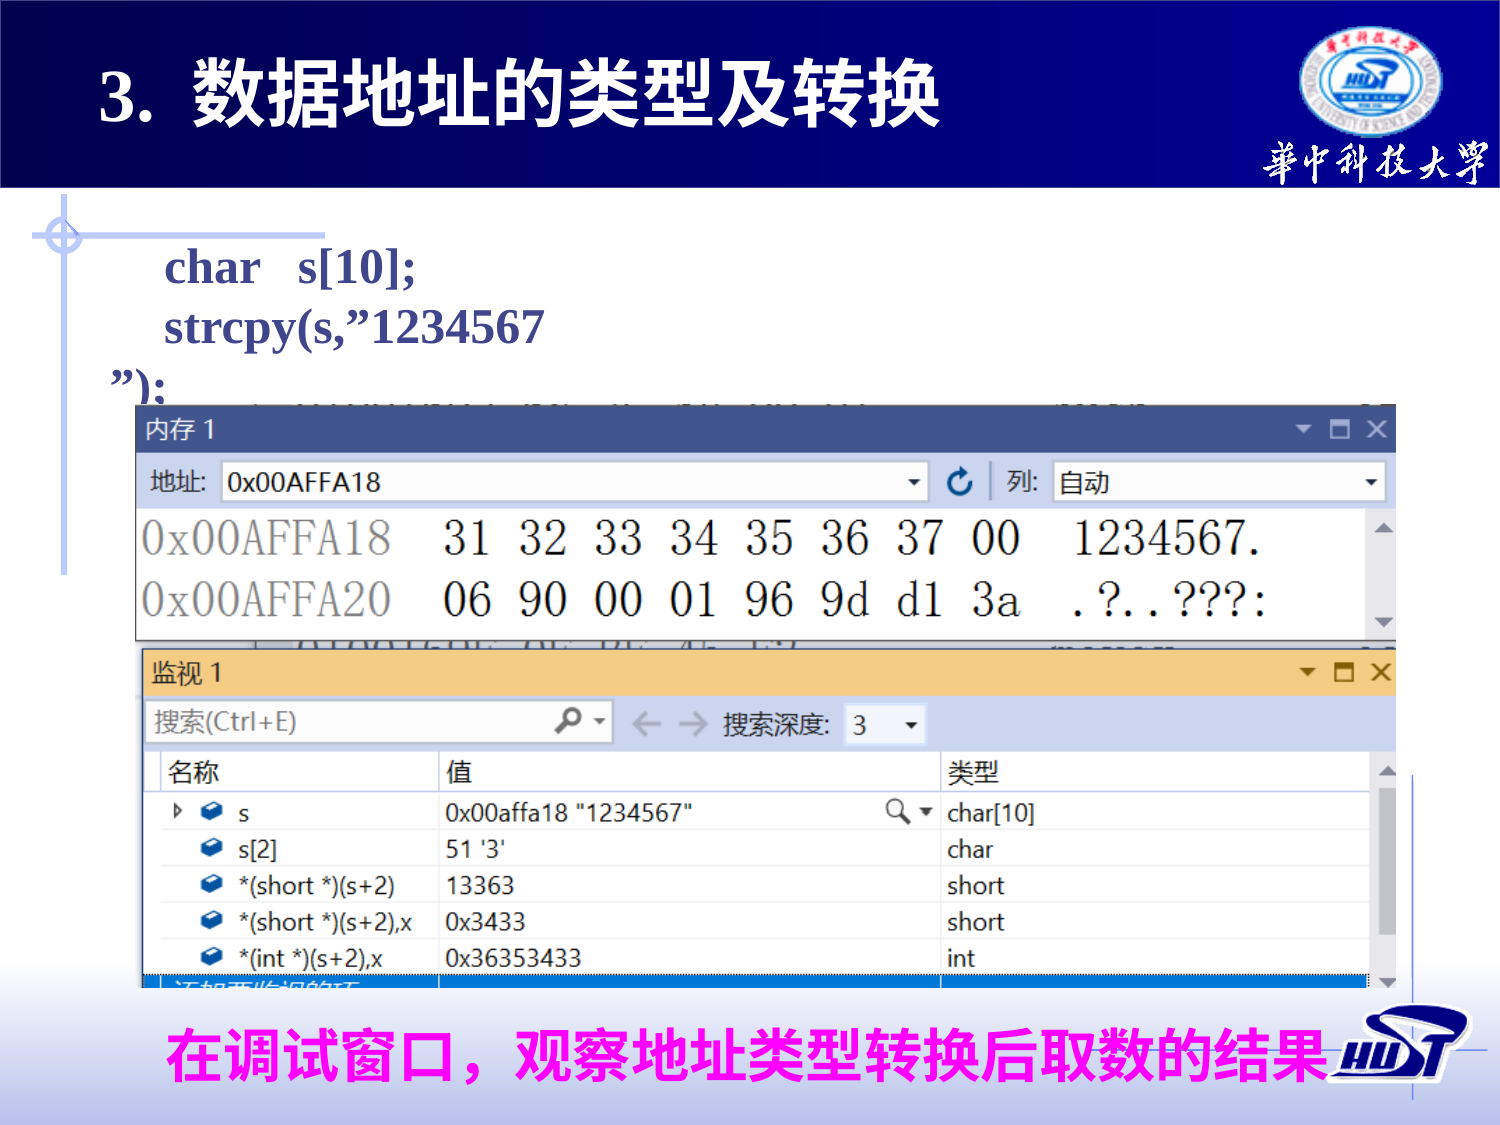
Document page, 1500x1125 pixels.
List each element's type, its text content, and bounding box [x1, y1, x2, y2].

picture [1299, 26, 1443, 138]
text_box char s[10]; strcpy(s,”1234567”); [94, 256, 565, 391]
picture [1262, 140, 1488, 185]
picture [135, 403, 1396, 988]
text_box 在调试窗口，观察地址类型转换后取数的结果 [150, 1011, 1346, 1097]
text_box 3. 数据地址的类型及转换 [83, 38, 957, 144]
